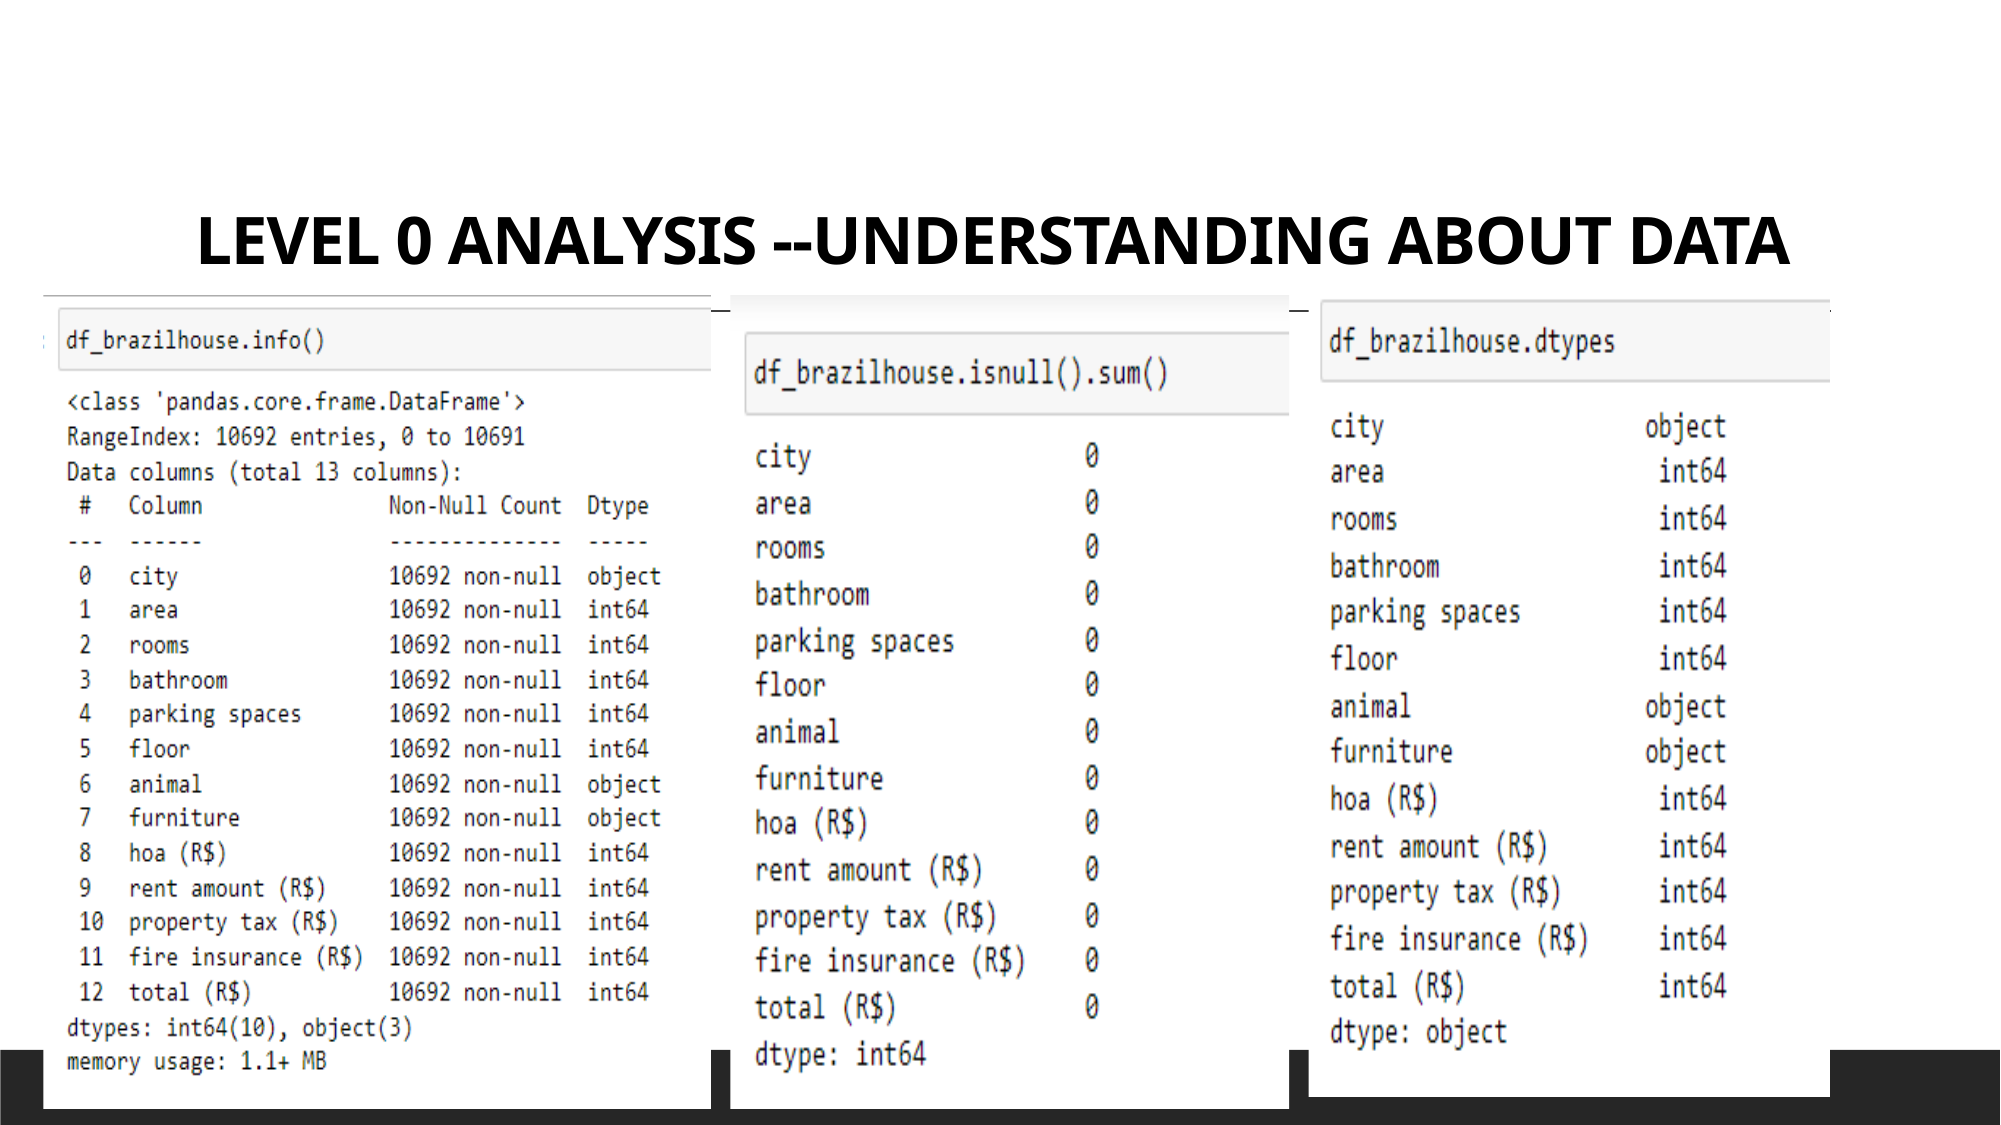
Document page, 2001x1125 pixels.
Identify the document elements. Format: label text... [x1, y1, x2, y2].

picture [1308, 282, 1831, 1098]
title LEVEL 0 ANALYSIS --UNDERSTANDING ABOUT DATA [180, 127, 1830, 366]
picture [729, 295, 1290, 1110]
picture [42, 295, 712, 1110]
